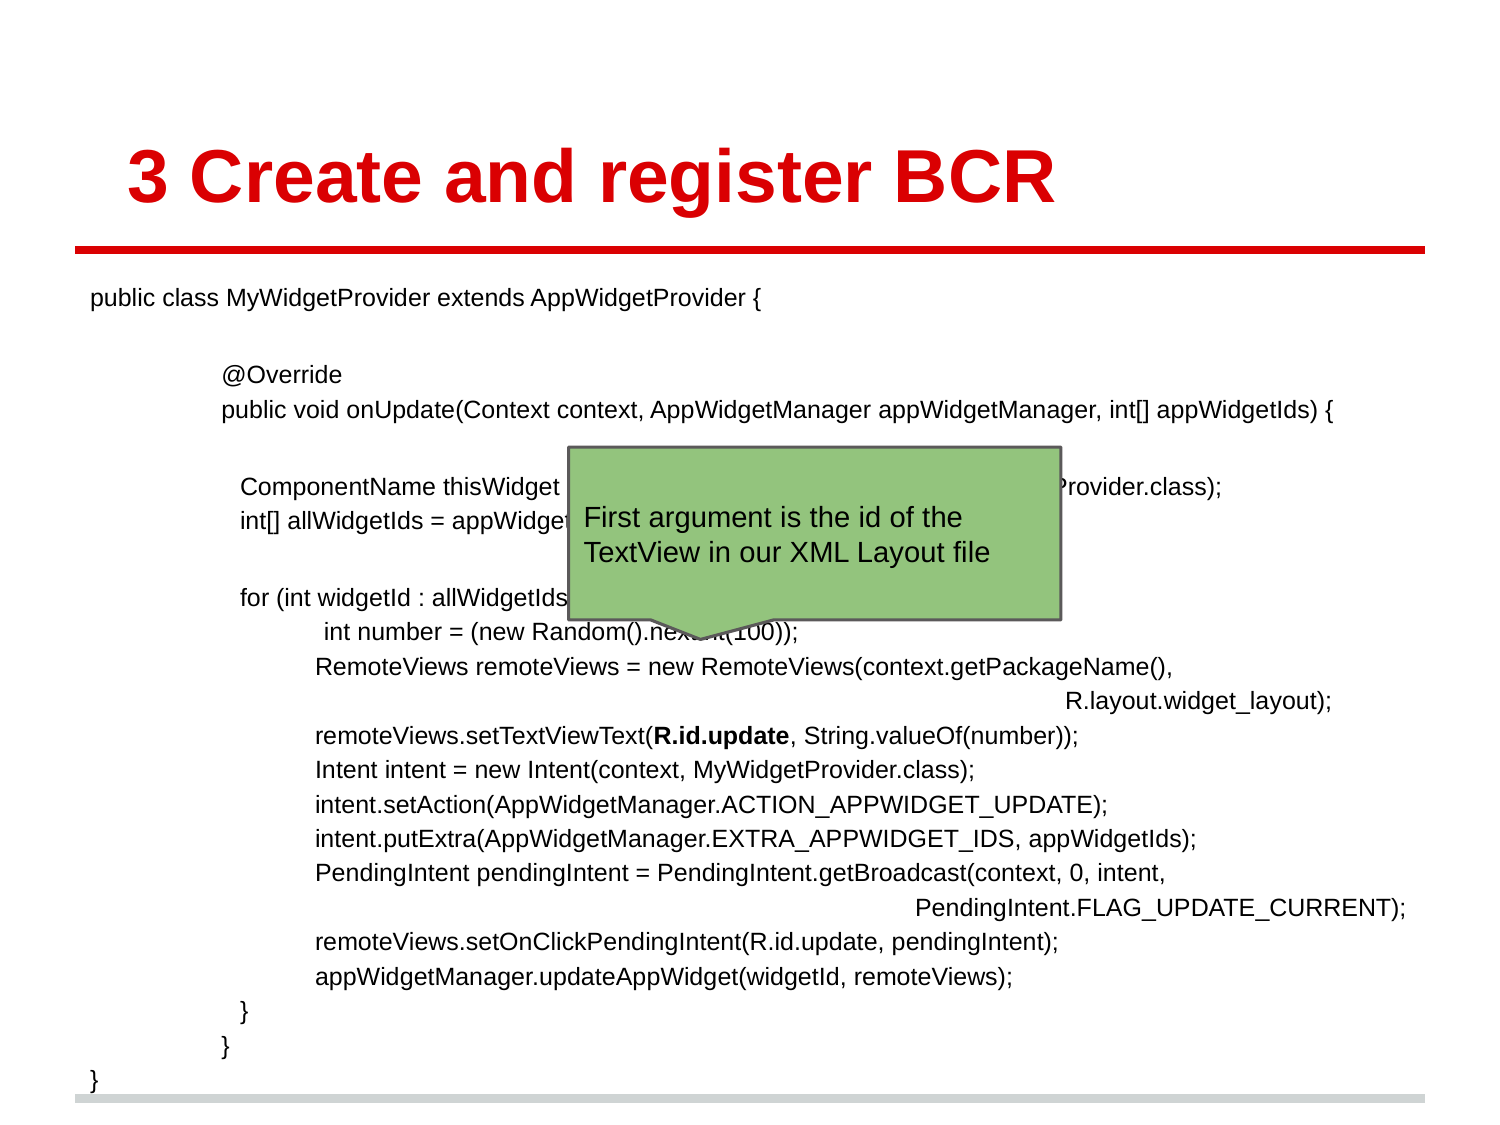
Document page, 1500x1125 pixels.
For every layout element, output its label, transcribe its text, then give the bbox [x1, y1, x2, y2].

title 3 Create and register BCR [75, 45, 1425, 233]
list public class MyWidgetProvider extends AppWidgetProvider { @Override public void onUpdate(Context context, AppWidgetManager appWidgetManager, int[] appWidgetIds) { ComponentName thisWidget = new ComponentName(context, MyWidgetProvider.class); int[] allWidgetIds = appWidgetManager.getAppWidgetIds(thisWidget); for (int widgetId : allWidgetIds) { int number = (new Random().nextInt(100)); RemoteViews remoteViews = new RemoteViews(context.getPackageName(), R.layout.widget_layout); remoteViews.setTextViewText(R.id.update, String.valueOf(number)); Intent intent = new Intent(context, MyWidgetProvider.class); intent.setAction(AppWidgetManager.ACTION_APPWIDGET_UPDATE); intent.putExtra(AppWidgetManager.EXTRA_APPWIDGET_IDS, appWidgetIds); PendingIntent pendingIntent = PendingIntent.getBroadcast(context, 0, intent, PendingIntent.FLAG_UPDATE_CURRENT); remoteViews.setOnClickPendingIntent(R.id.update, pendingIntent); appWidgetManager.updateAppWidget(widgetId, remoteViews); } } } [75, 262, 1425, 1078]
text_box First argument is the id of the TextView in our XML Layout file [568, 447, 1061, 640]
